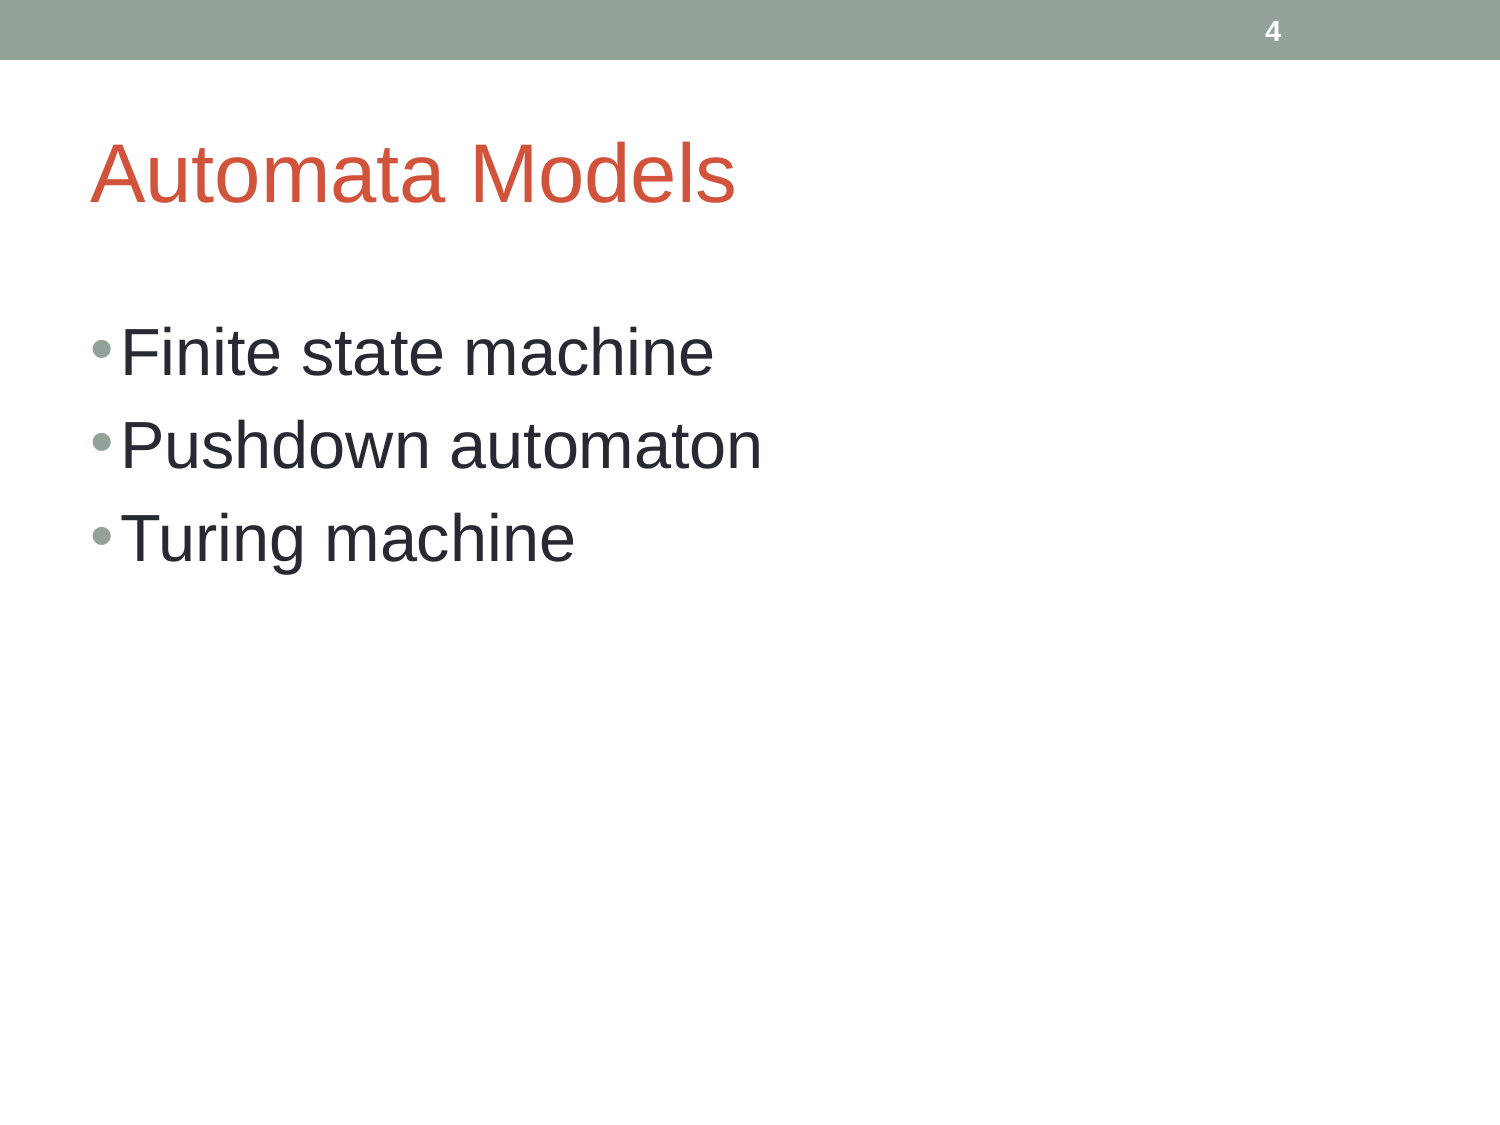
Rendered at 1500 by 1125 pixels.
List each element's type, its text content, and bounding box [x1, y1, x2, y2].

title Automata Models [75, 87, 1425, 250]
slide_number ‹#› [1250, 3, 1425, 57]
list Finite state machine Pushdown automaton Turing machine [75, 262, 1425, 1063]
